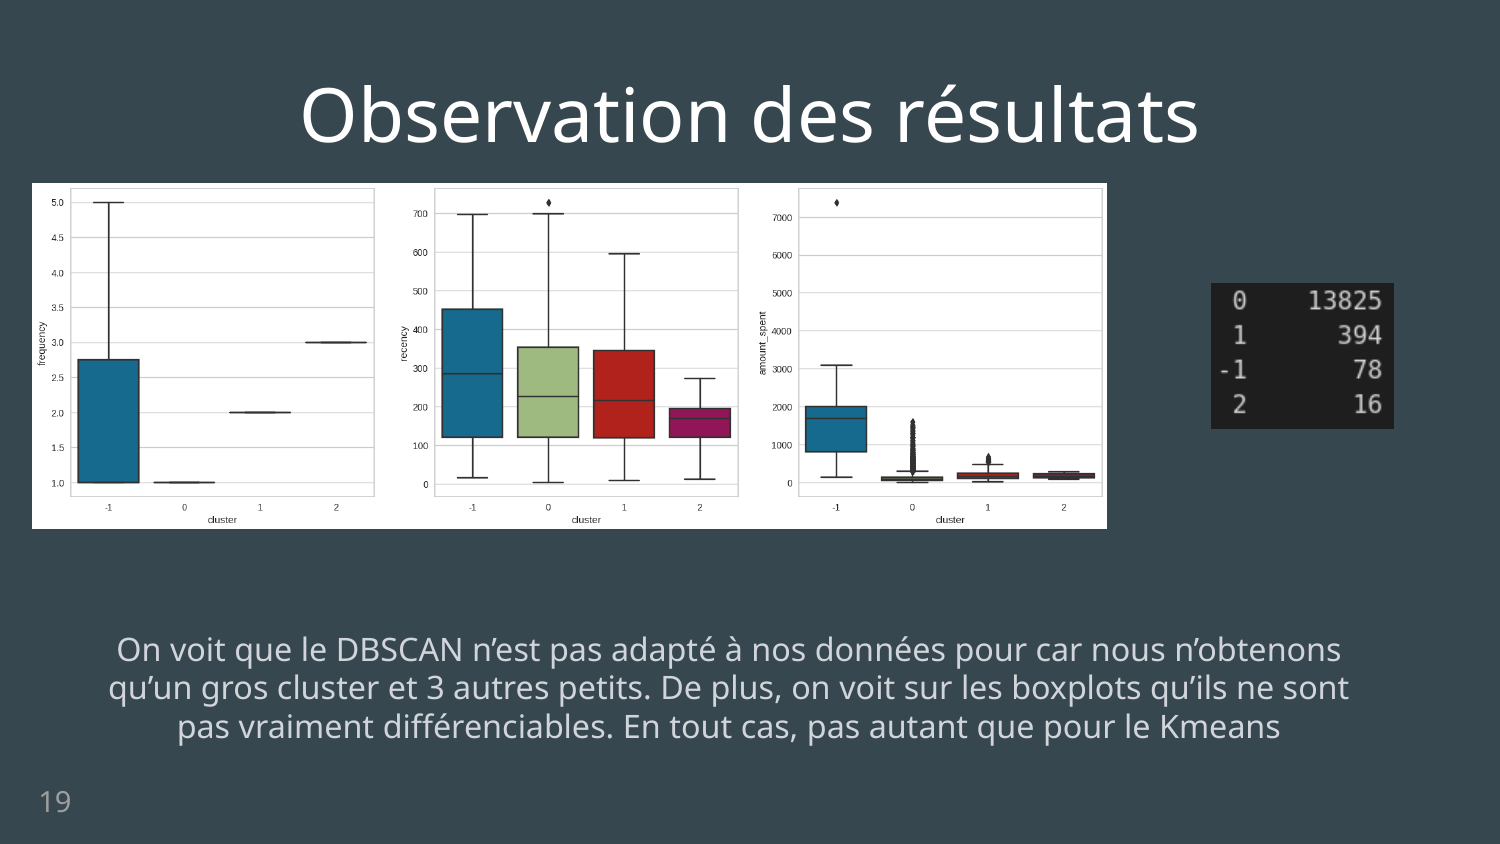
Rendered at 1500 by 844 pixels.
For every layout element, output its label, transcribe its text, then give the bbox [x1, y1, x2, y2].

text_box On voit que le DBSCAN n’est pas adapté à nos données pour car nous n’obtenons qu’un gros cluster et 3 autres petits. De plus, on voit sur les boxplots qu’ils ne sont pas vraiment différenciables. En tout cas, pas autant que pour le Kmeans [64, 556, 1394, 818]
picture [1210, 283, 1395, 429]
title Observation des résultats [105, 42, 1394, 184]
picture [32, 183, 1108, 529]
text_box 19 [23, 768, 101, 833]
